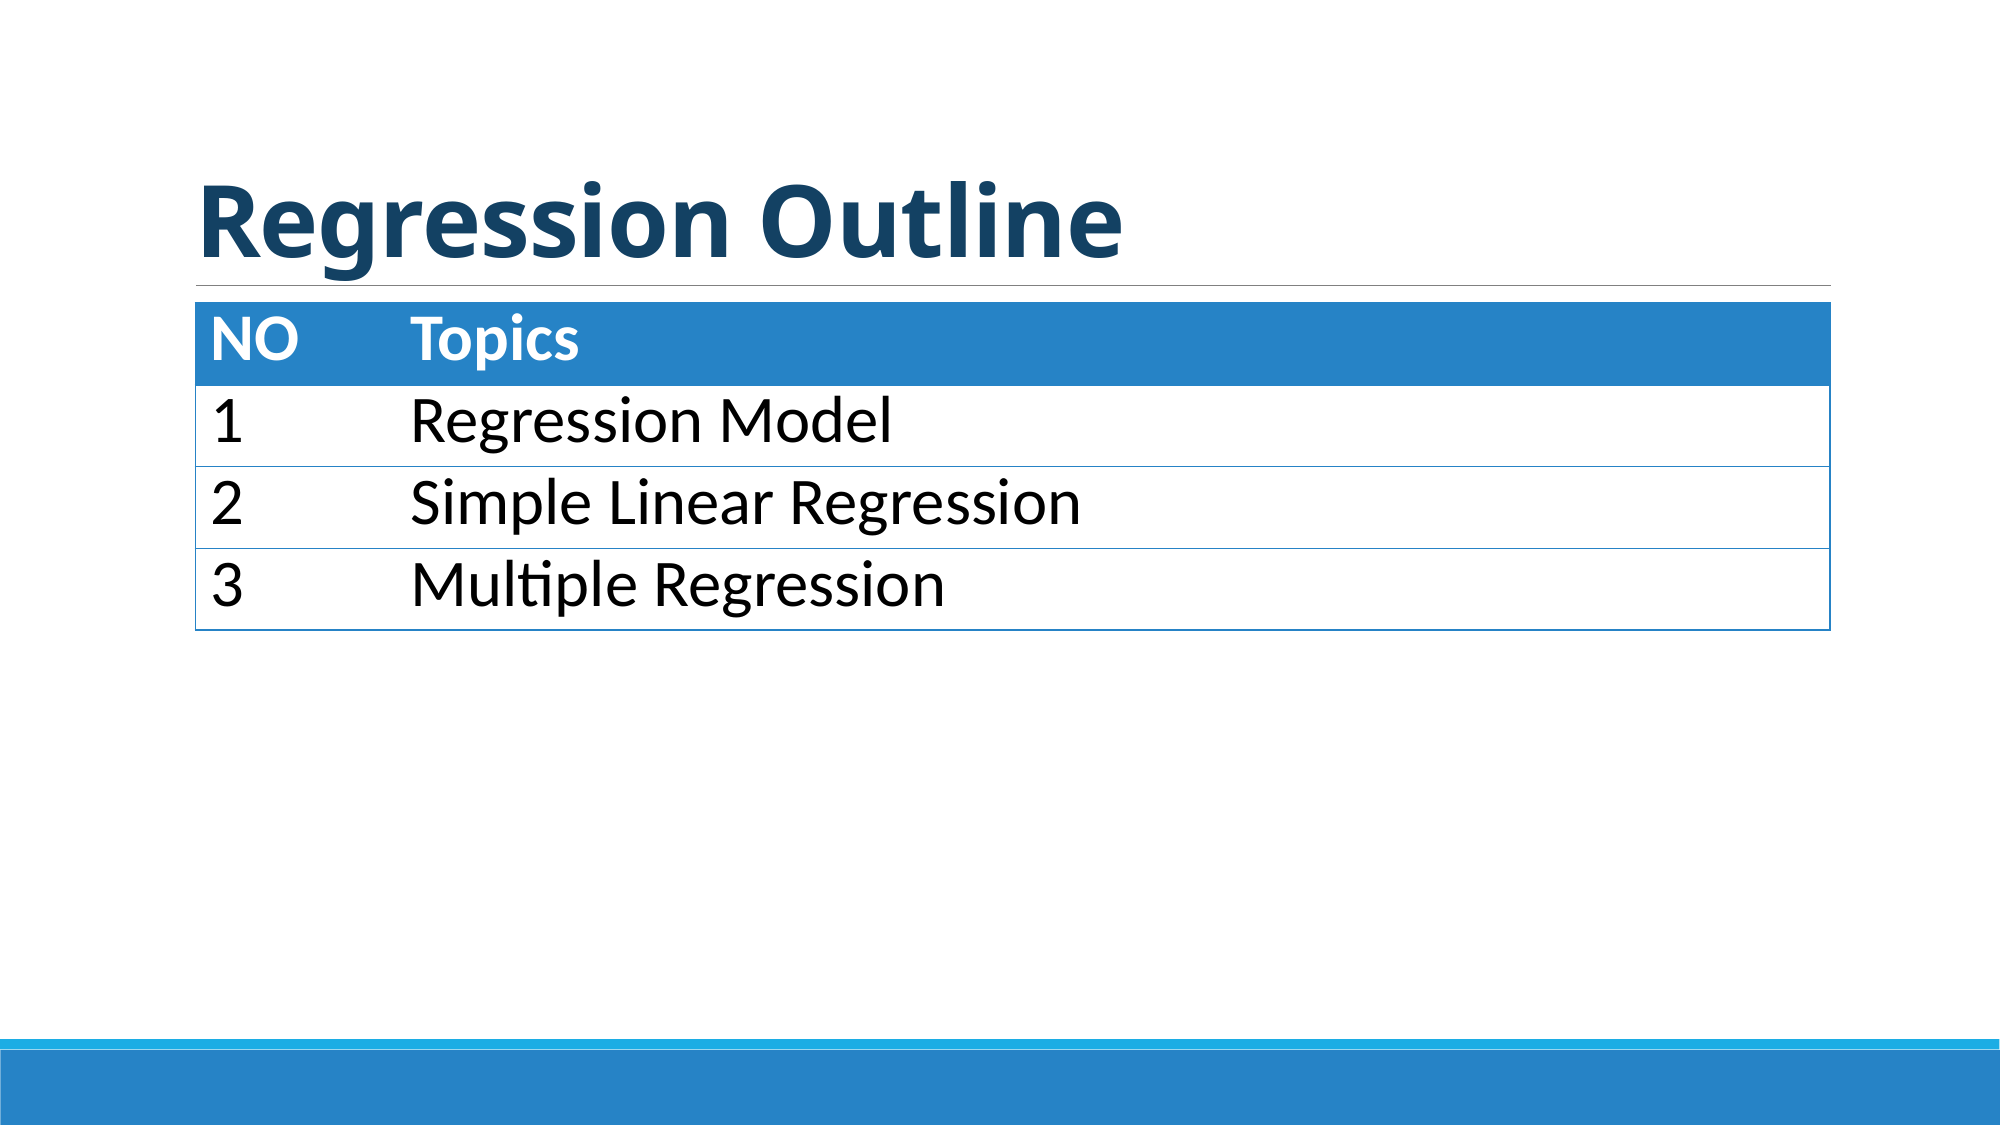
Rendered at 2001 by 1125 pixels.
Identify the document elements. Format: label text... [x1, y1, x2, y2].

table_header Topics [396, 304, 1829, 384]
table_cell Multiple Regression [396, 549, 1829, 629]
table_cell 3 [196, 549, 396, 629]
table_cell 1 [196, 386, 396, 466]
table_cell 2 [196, 467, 396, 548]
title Regression Outline [180, 47, 1830, 285]
table_cell Simple Linear Regression [396, 467, 1829, 548]
table_header NO [196, 304, 396, 384]
table_cell Regression Model [396, 386, 1829, 466]
